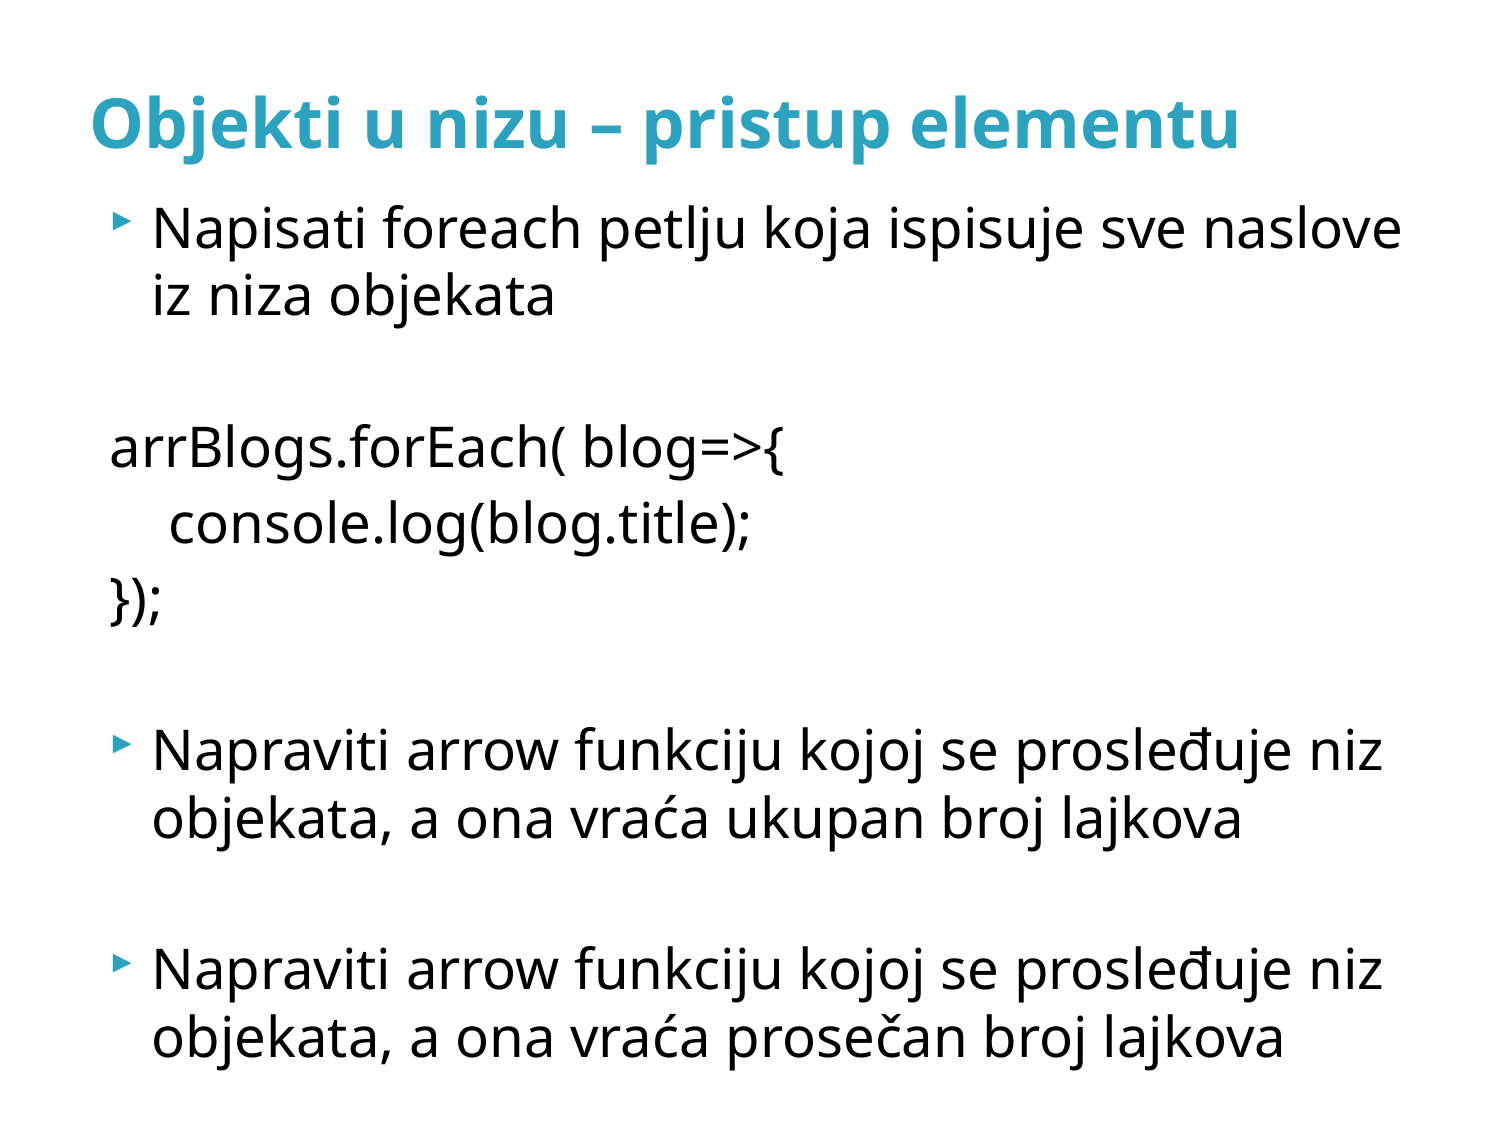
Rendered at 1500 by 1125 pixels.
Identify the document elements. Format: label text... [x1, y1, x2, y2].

list Napisati foreach petlju koja ispisuje sve naslove iz niza objekata arrBlogs.forEach( blog=>{ console.log(blog.title); }); Napraviti arrow funkciju kojoj se prosleđuje niz objekata, a ona vraća ukupan broj lajkova Napraviti arrow funkciju kojoj se prosleđuje niz objekata, a ona vraća prosečan broj lajkova [76, 184, 1459, 1094]
title Objekti u nizu – pristup elementu [75, 45, 1425, 197]
